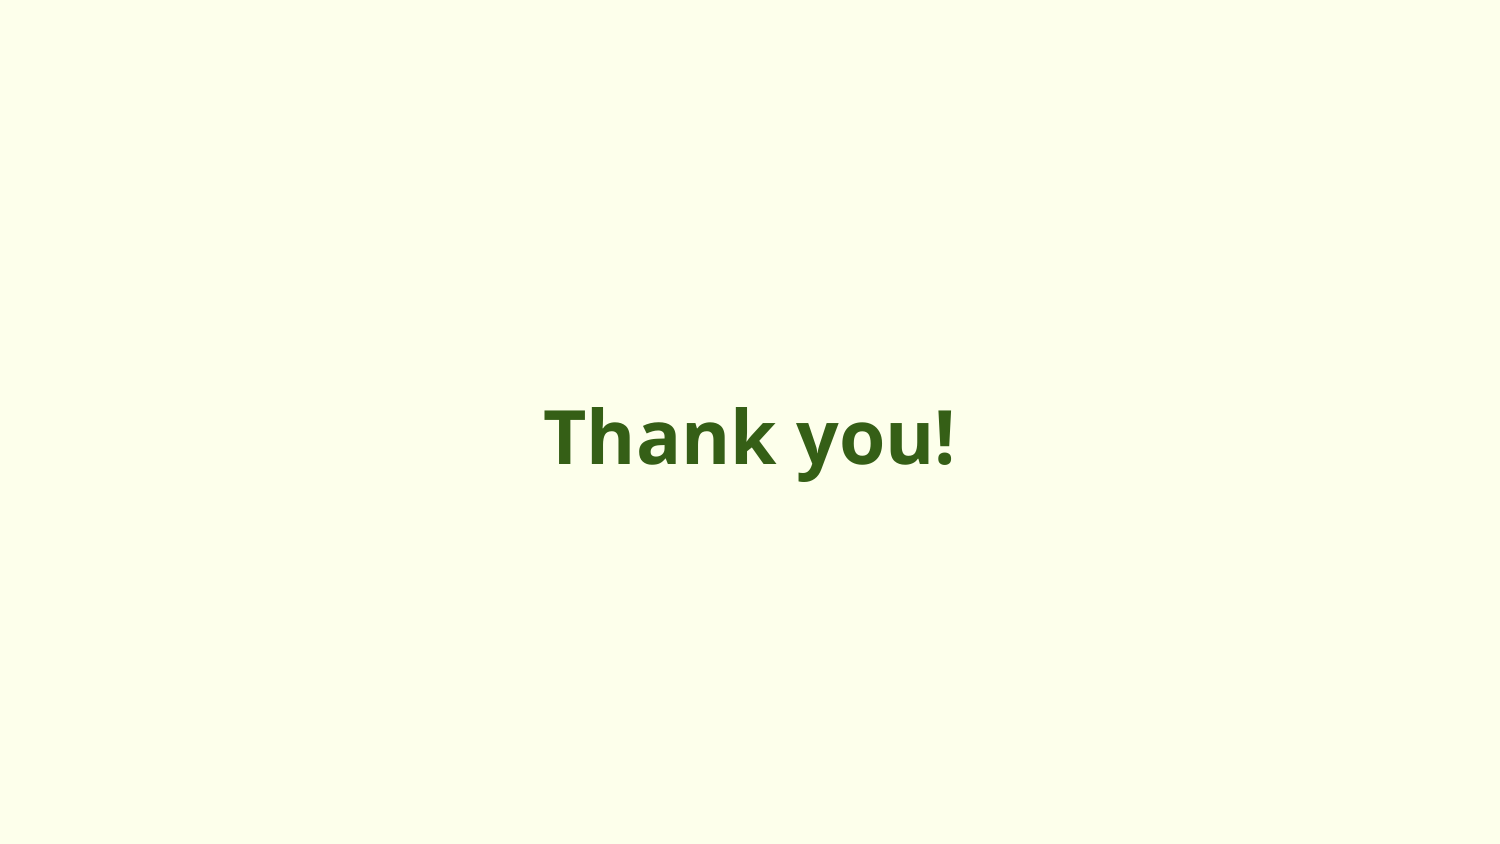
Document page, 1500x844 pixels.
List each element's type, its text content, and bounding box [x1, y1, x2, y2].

title Thank you! [58, 374, 1442, 469]
